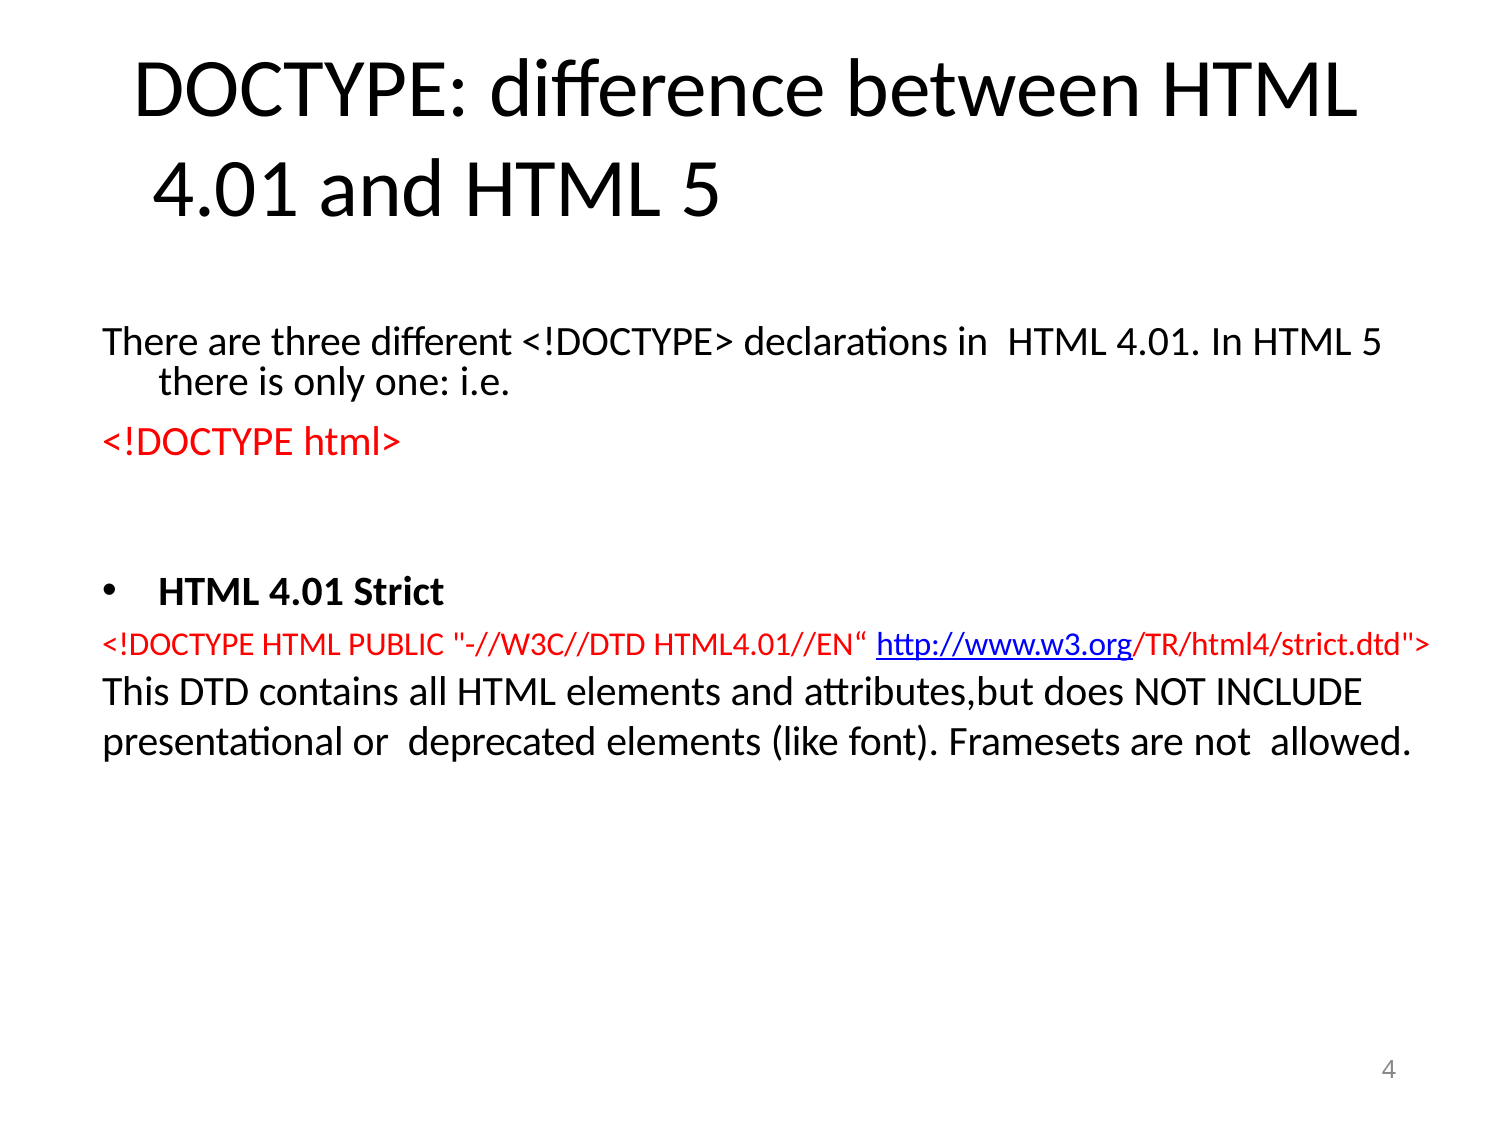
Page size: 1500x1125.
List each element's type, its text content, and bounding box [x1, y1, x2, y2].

slide_number 4 [1375, 1057, 1417, 1125]
text_box There are three different <!DOCTYPE> declarations in HTML 4.01. In HTML 5 there is only one: i.e. <!DOCTYPE html> HTML 4.01 Strict <!DOCTYPE HTML PUBLIC "-//W3C//DTD HTML4.01//EN“ http://www.w3.org/TR/html4/strict.dtd"> This DTD contains all HTML elements and attributes,but does NOT INCLUDE presentational or deprecated elements (like font). Framesets are not allowed. [99, 212, 1450, 764]
title DOCTYPE: difference between HTML 4.01 and HTML 5 [131, 31, 1371, 212]
